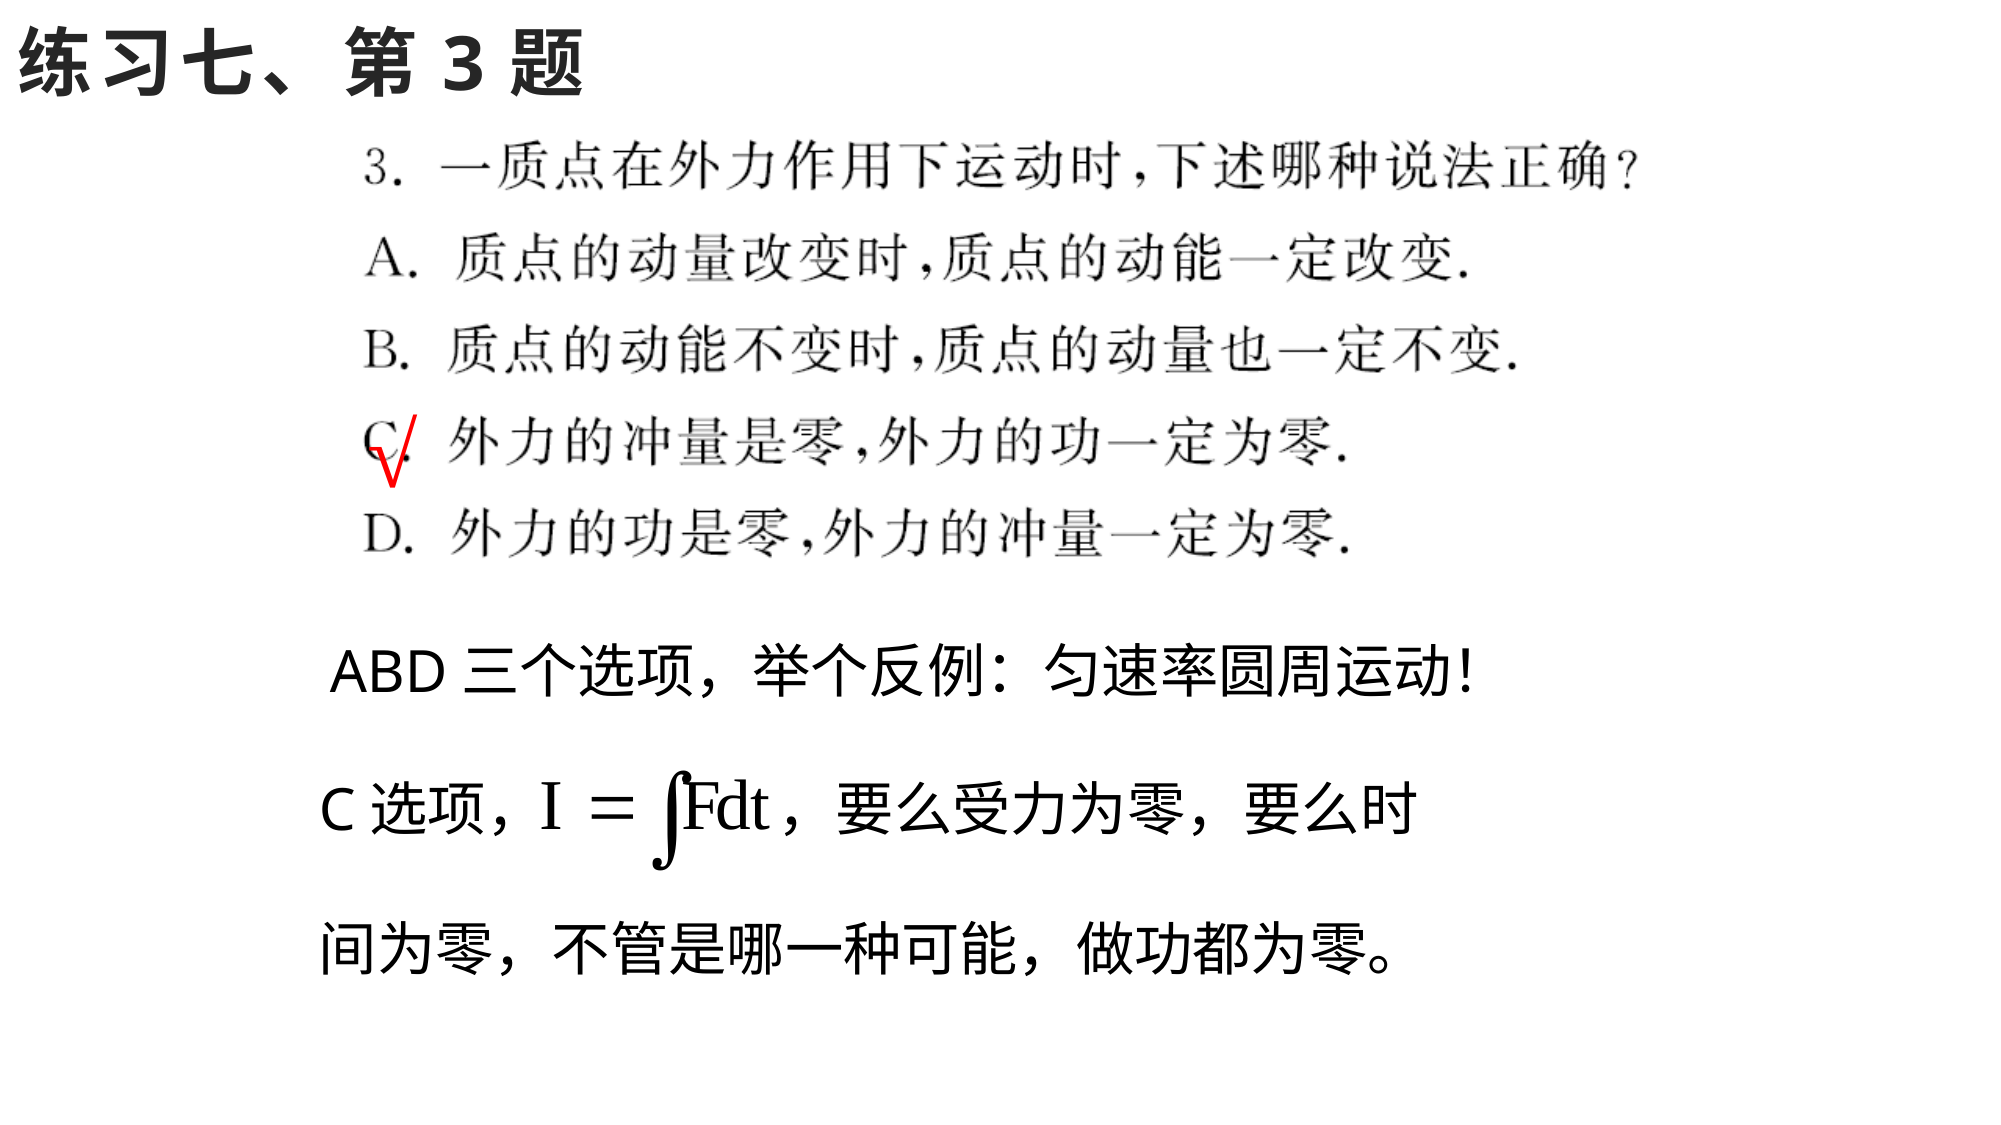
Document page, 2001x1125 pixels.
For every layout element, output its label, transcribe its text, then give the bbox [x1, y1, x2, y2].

picture [340, 118, 1660, 575]
text_box C选项， ，要么受力为零，要么时 间为零，不管是哪一种可能，做功都为零。 [304, 764, 1973, 990]
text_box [524, 746, 787, 878]
text_box 练习七、第3题 [3, 2, 602, 119]
text_box ABD三个选项，举个反例：匀速率圆周运动！ [315, 627, 1525, 712]
